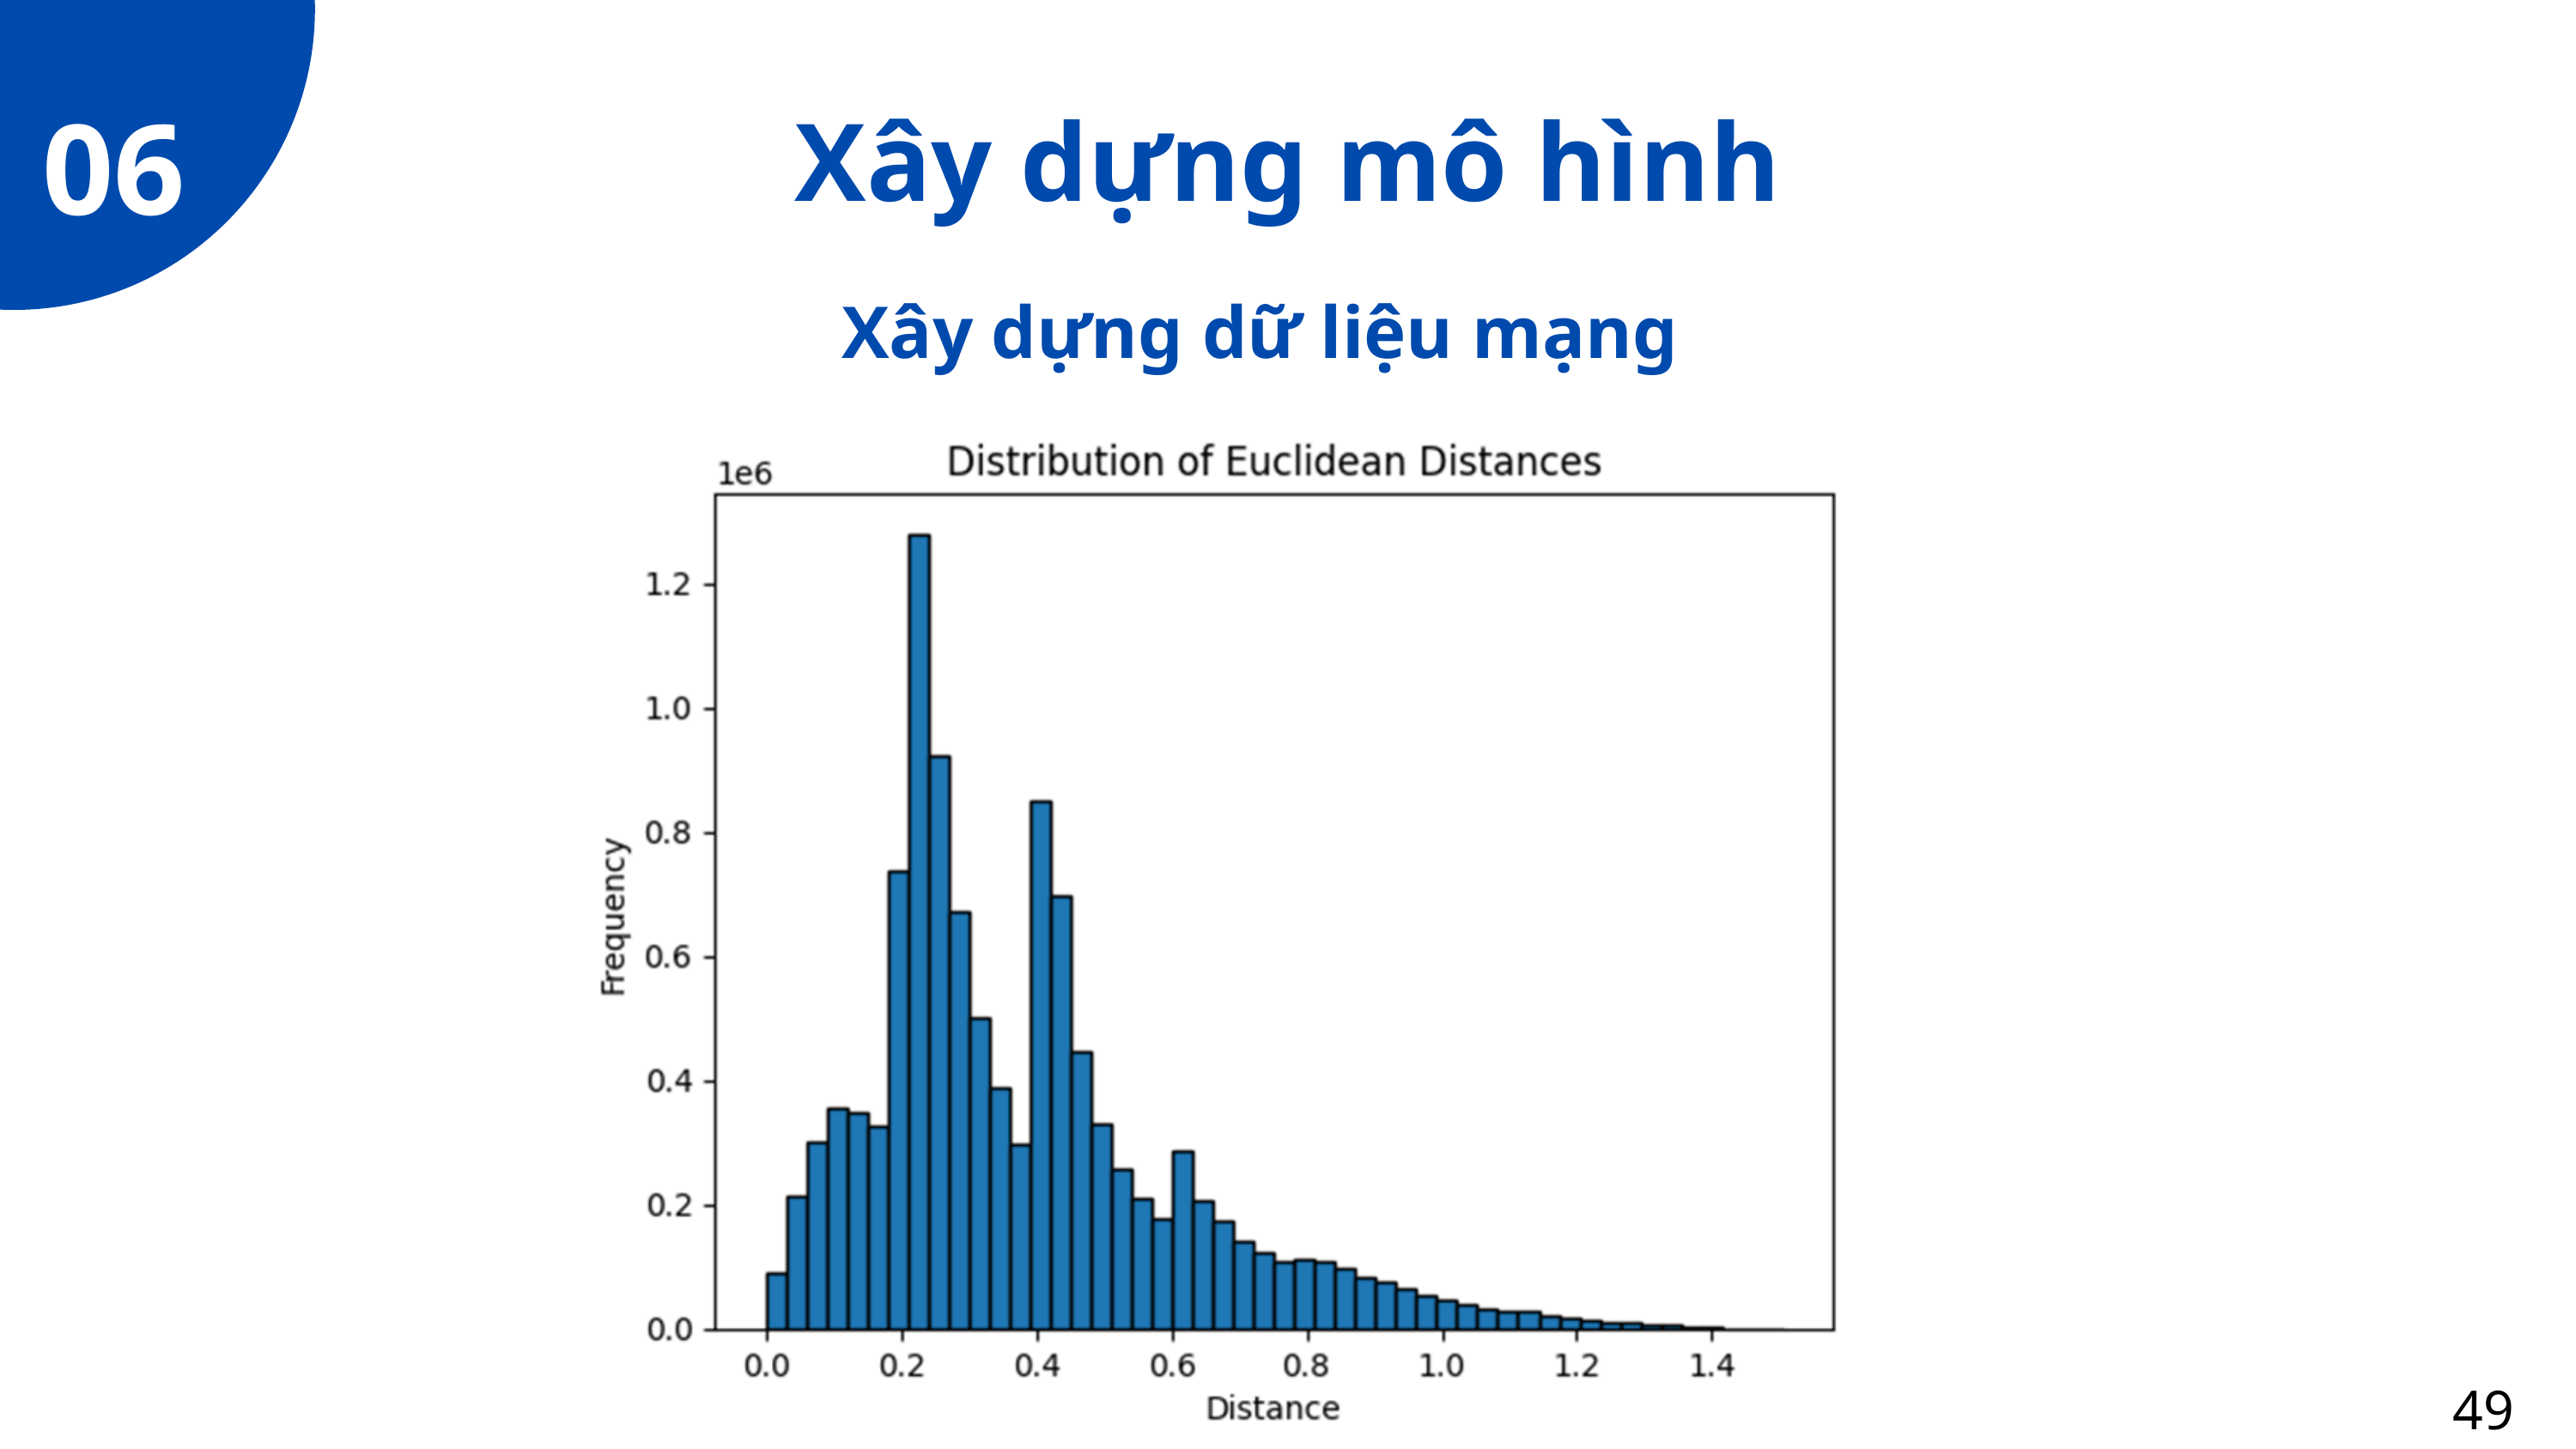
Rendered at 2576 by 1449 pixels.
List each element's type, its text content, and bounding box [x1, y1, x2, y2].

text_box [577, 421, 1856, 1449]
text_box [0, 0, 315, 311]
text_box 49 [2431, 1350, 2537, 1440]
text_box Xây dựng mô hình [620, 42, 1956, 223]
text_box Xây dựng dữ liệu mạng [380, 252, 2140, 373]
